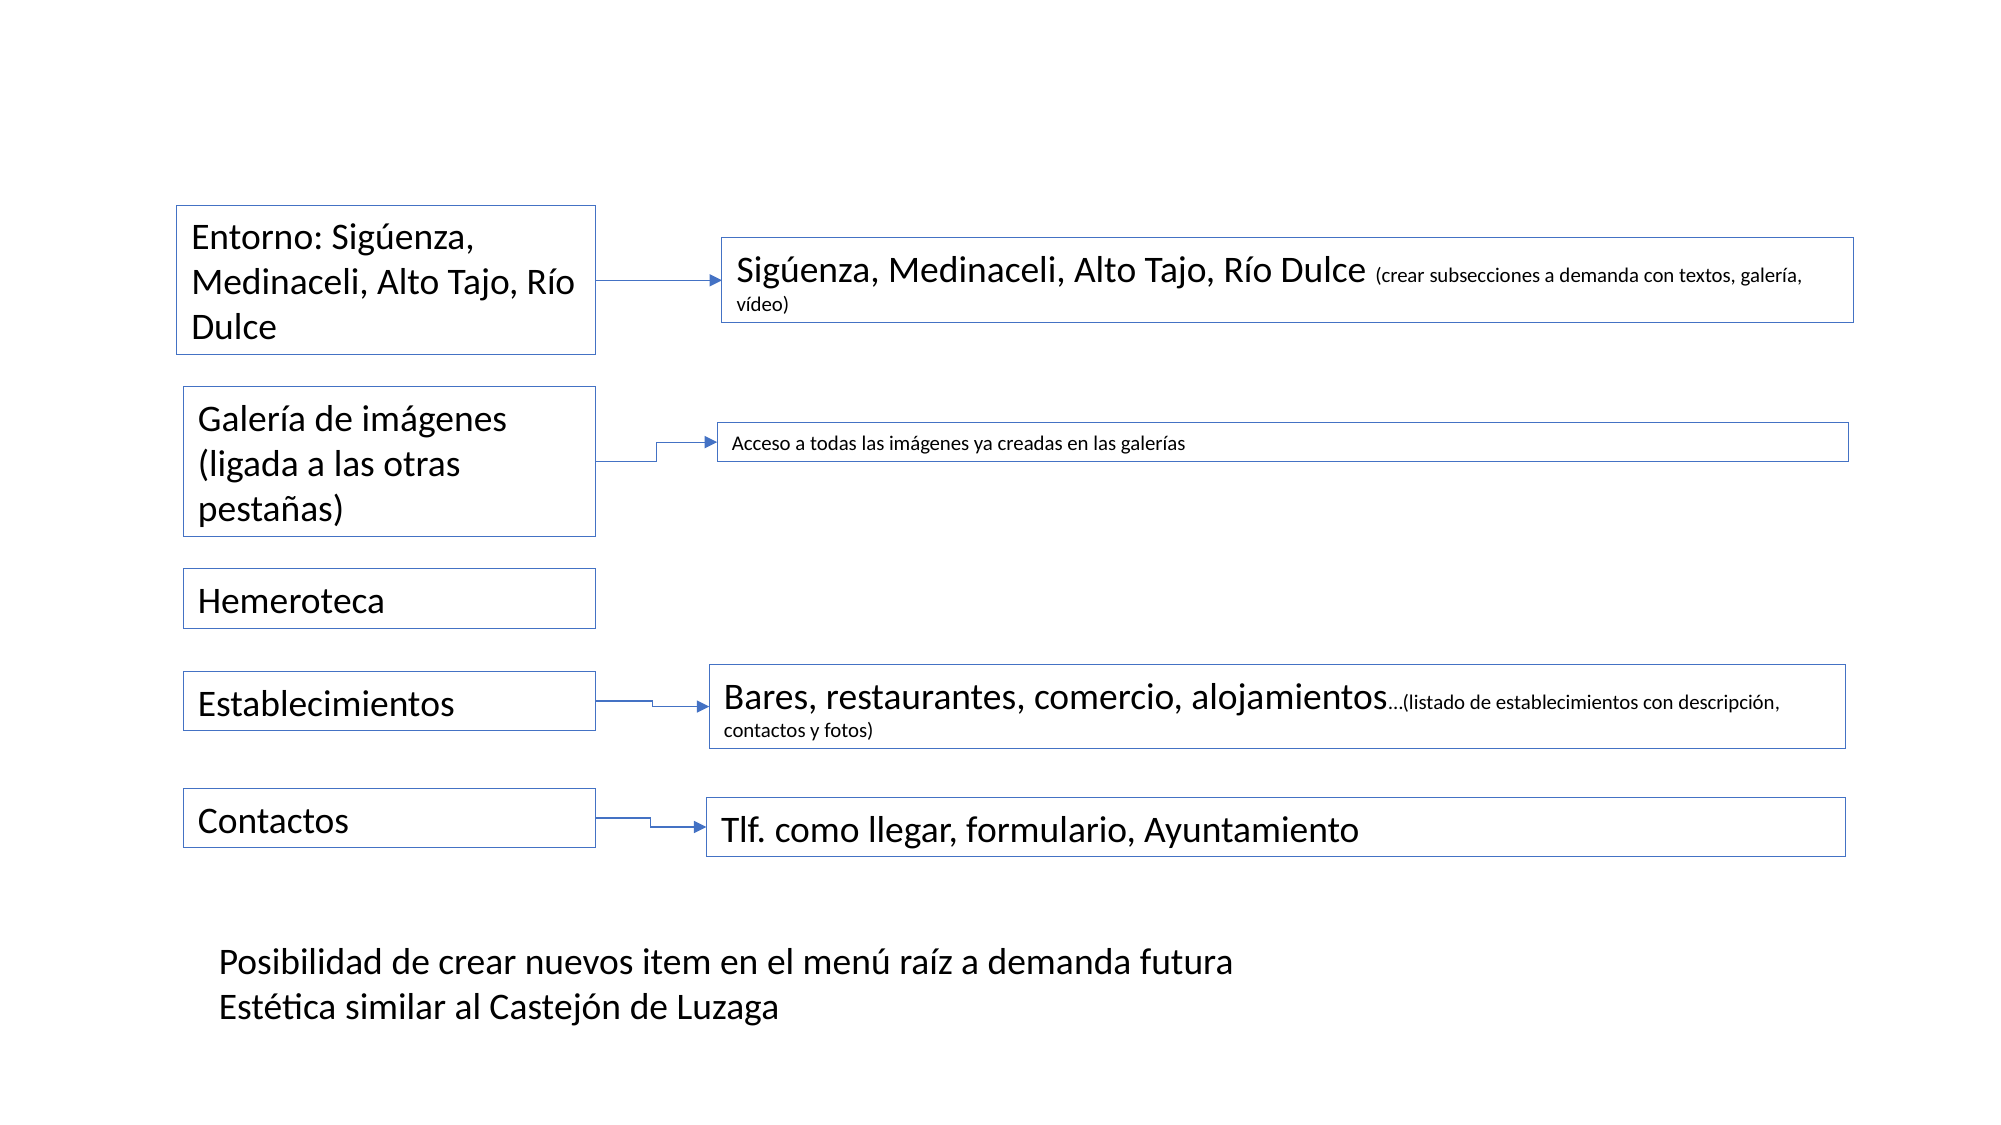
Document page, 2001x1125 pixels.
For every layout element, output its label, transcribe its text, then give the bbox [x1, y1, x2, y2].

text_box Entorno: Sigúenza, Medinaceli, Alto Tajo, Río Dulce [176, 205, 596, 355]
text_box Hemeroteca [183, 568, 596, 629]
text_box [595, 442, 717, 463]
text_box Acceso a todas las imágenes ya creadas en las galerías [717, 422, 1849, 462]
text_box Posibilidad de crear nuevos item en el menú raíz a demanda futura Estética similar al Castejón de Luzaga [204, 929, 1861, 1035]
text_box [595, 818, 707, 828]
text_box Bares, restaurantes, comercio, alojamientos…(listado de establecimientos con descripción, contactos y fotos) [709, 664, 1846, 749]
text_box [595, 701, 710, 708]
text_box Contactos [183, 788, 596, 848]
text_box Galería de imágenes (ligada a las otras pestañas) [183, 386, 596, 537]
text_box Tlf. como llegar, formulario, Ayuntamiento [706, 797, 1846, 857]
text_box Establecimientos [183, 671, 596, 731]
text_box Sigúenza, Medinaceli, Alto Tajo, Río Dulce (crear subsecciones a demanda con textos, galería, vídeo) [721, 237, 1854, 323]
